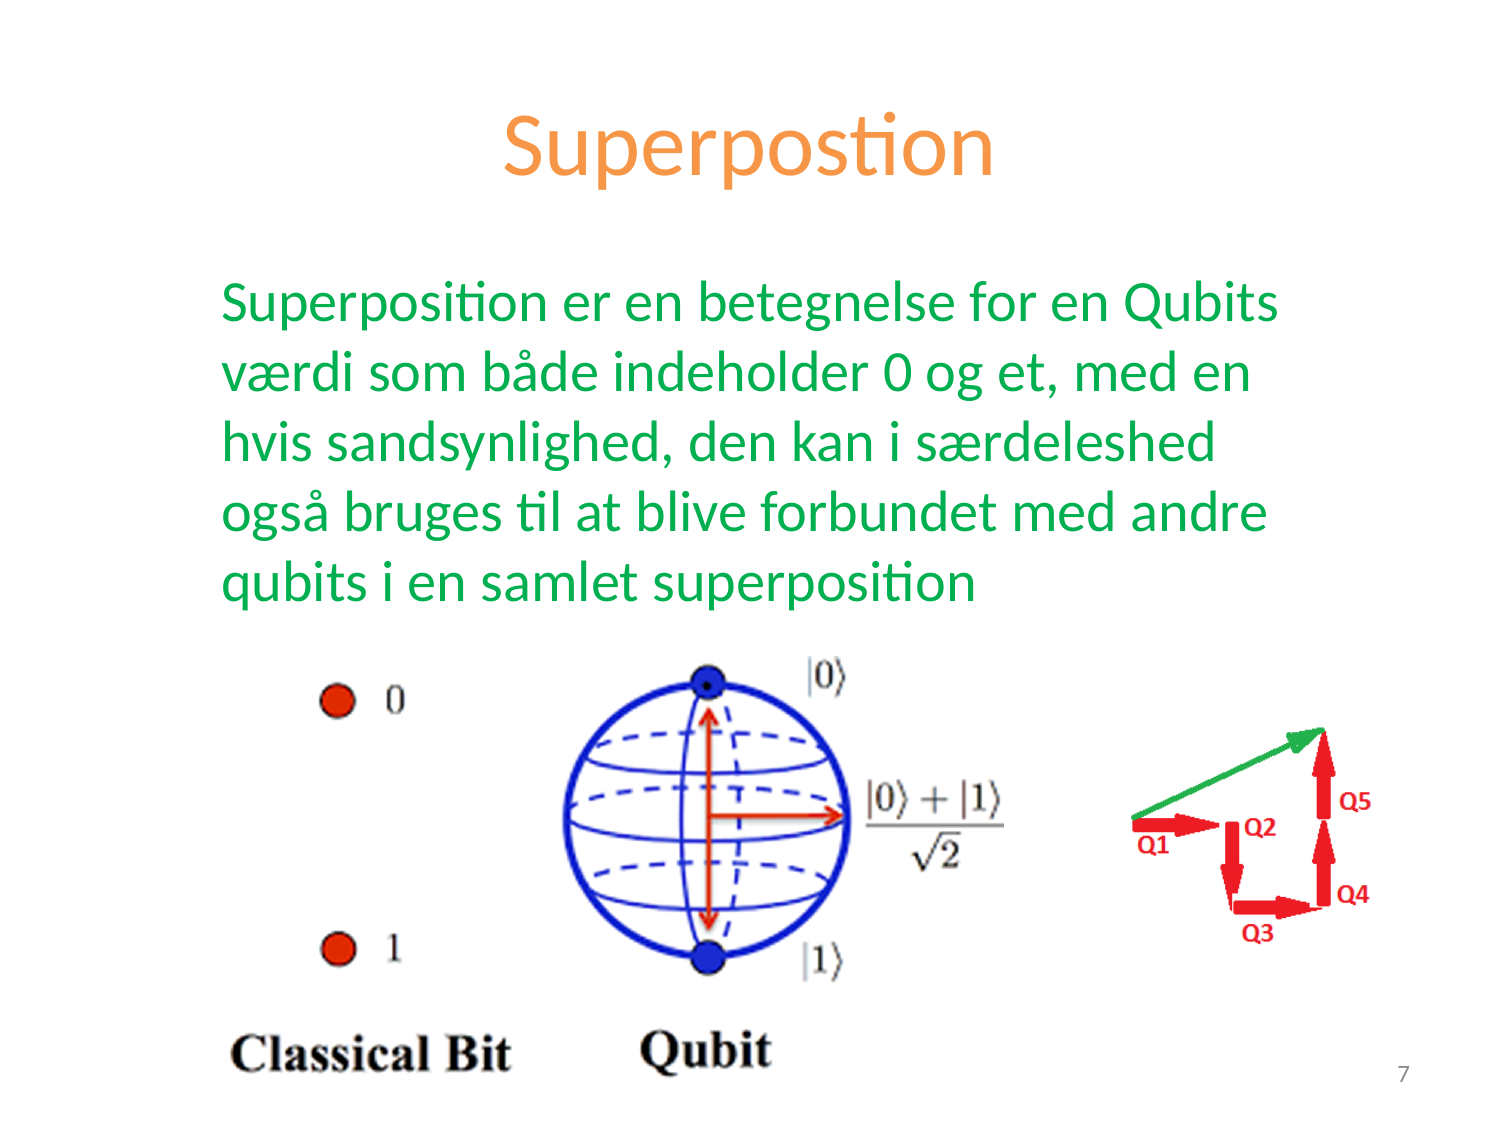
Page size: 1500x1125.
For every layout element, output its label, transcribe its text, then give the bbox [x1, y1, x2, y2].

title Superpostion [75, 45, 1425, 233]
picture [1115, 724, 1379, 950]
slide_number 7 [1074, 1042, 1425, 1103]
text_box Superposition er en betegnelse for en Qubits værdi som både indeholder 0 og et, med en hvis sandsynlighed, den kan i særdeleshed også bruges til at blive forbundet med andre qubits i en samlet superposition [206, 255, 1329, 620]
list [211, 656, 1004, 1091]
